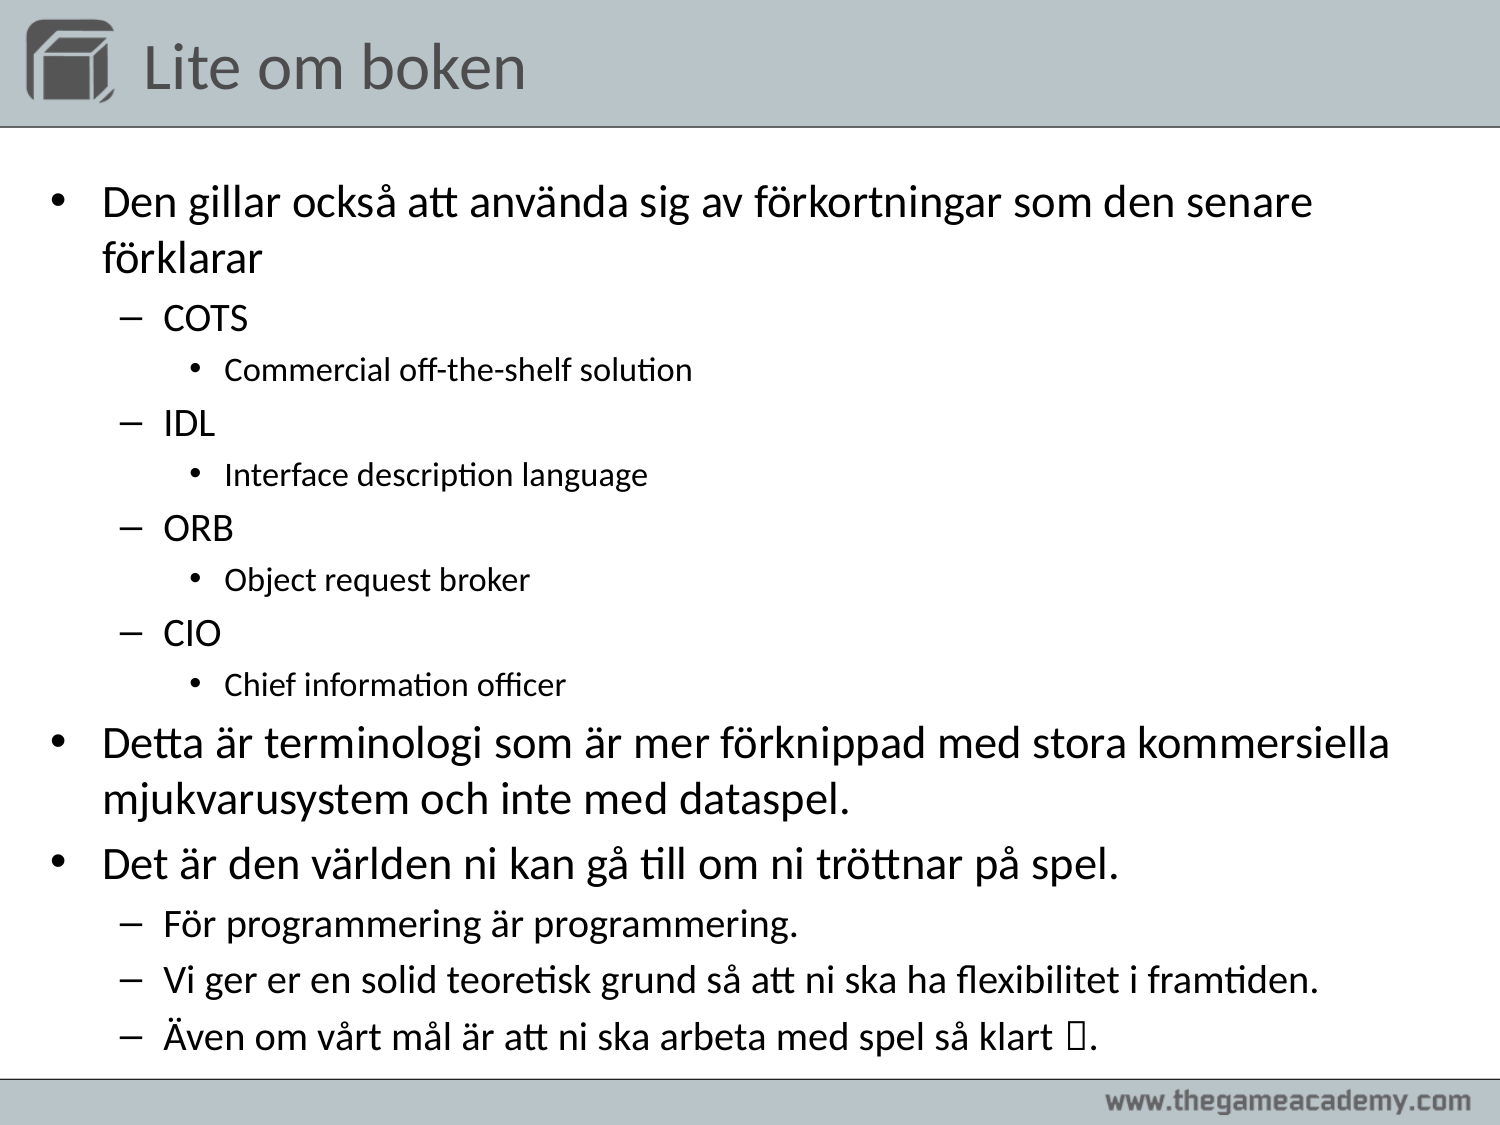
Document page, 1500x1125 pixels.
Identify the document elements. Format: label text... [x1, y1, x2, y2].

picture [0, 0, 1500, 1125]
list Den gillar också att använda sig av förkortningar som den senare förklarar COTS Commercial off-the-shelf solution IDL Interface description language ORB Object request broker CIO Chief information officer Detta är terminologi som är mer förknippad med stora kommersiella mjukvarusystem och inte med dataspel. Det är den världen ni kan gå till om ni tröttnar på spel. För programmering är programmering. Vi ger er en solid teoretisk grund så att ni ska ha flexibilitet i framtiden. Även om vårt mål är att ni ska arbeta med spel så klart . [35, 164, 1465, 1079]
title Lite om boken [128, 0, 1500, 126]
